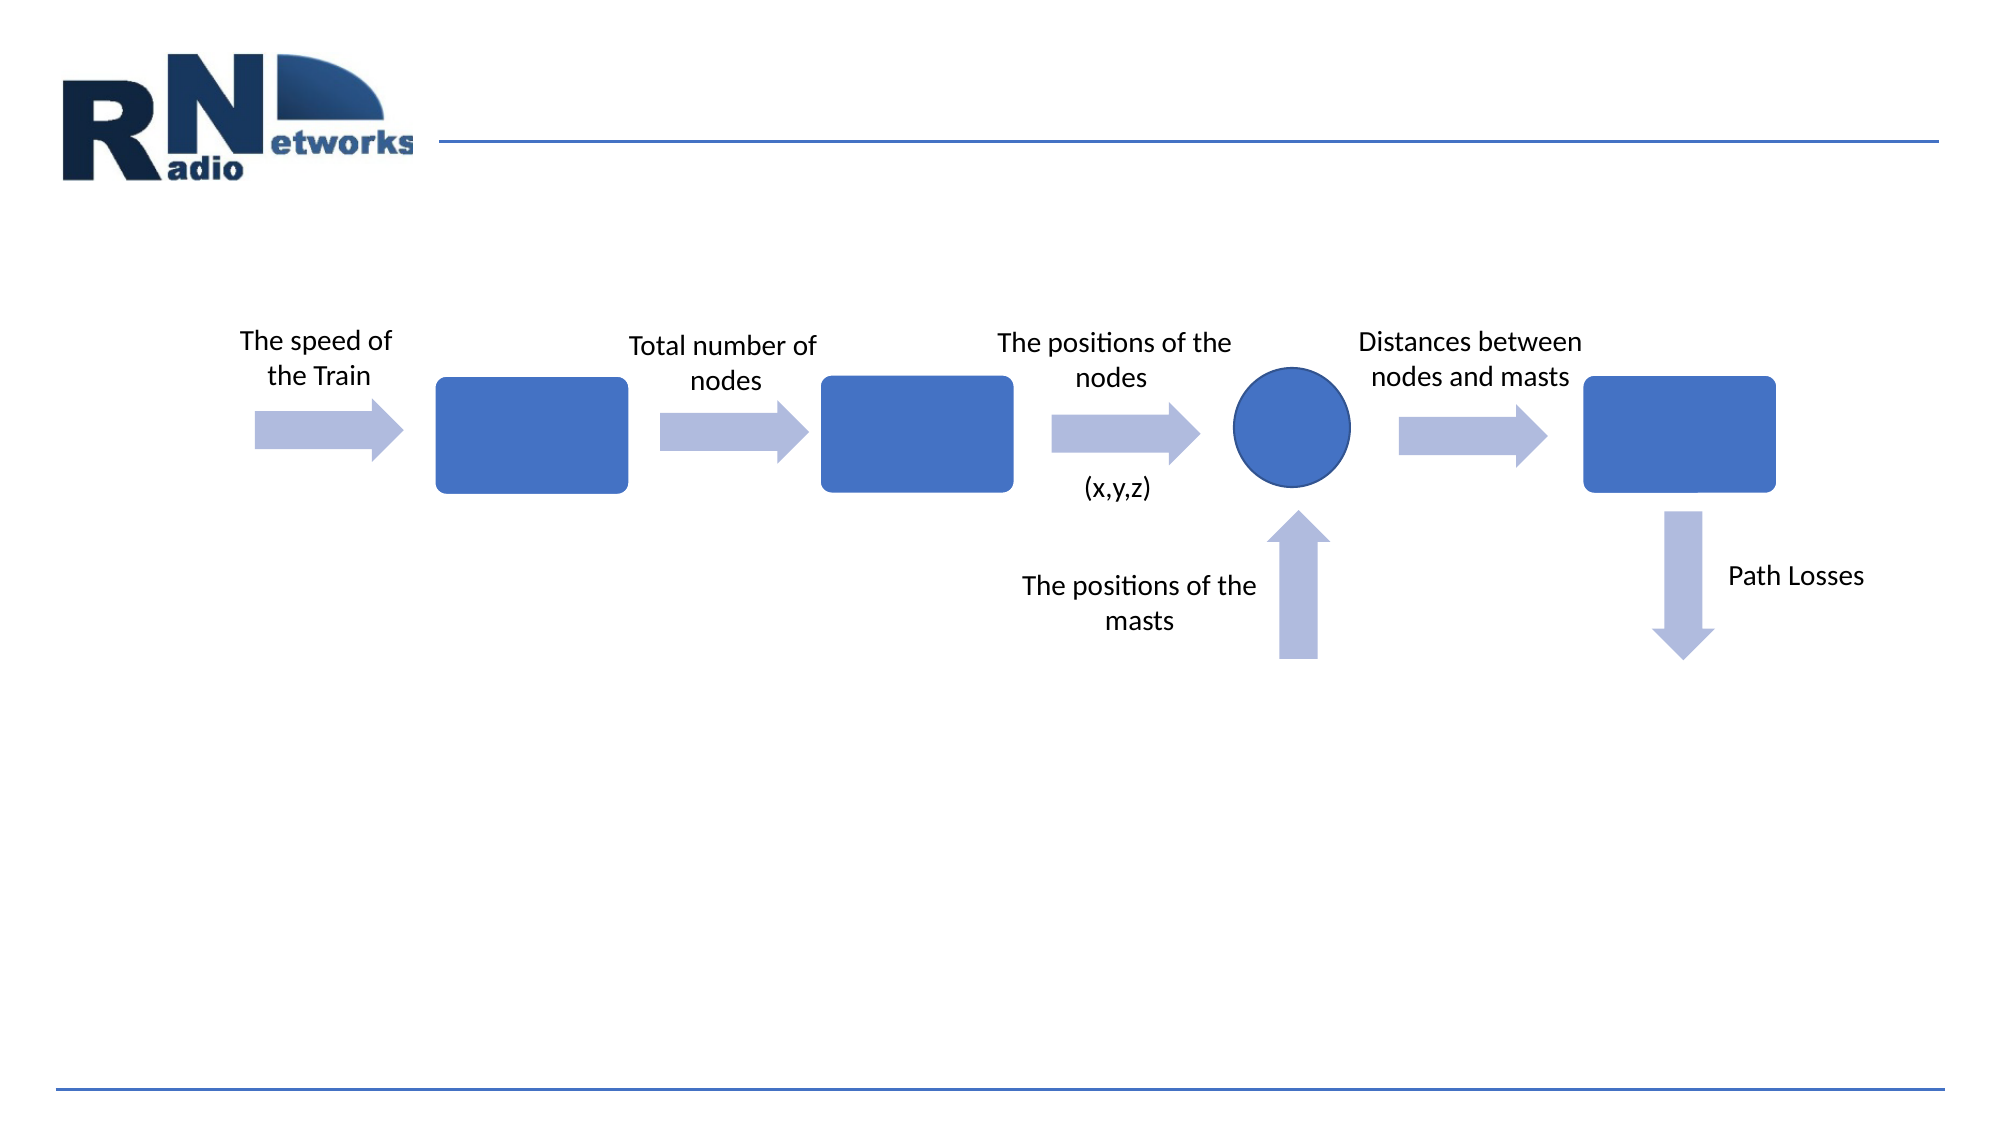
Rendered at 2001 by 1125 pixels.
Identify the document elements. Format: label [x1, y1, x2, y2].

text_box [1224, 552, 1374, 617]
text_box [660, 400, 810, 464]
text_box [254, 398, 404, 462]
text_box [434, 375, 630, 495]
text_box [1608, 553, 1758, 618]
text_box [1051, 401, 1201, 466]
text_box [1398, 404, 1548, 468]
text_box [819, 374, 1015, 494]
text_box [55, 52, 1946, 1090]
text_box [1582, 374, 1778, 494]
